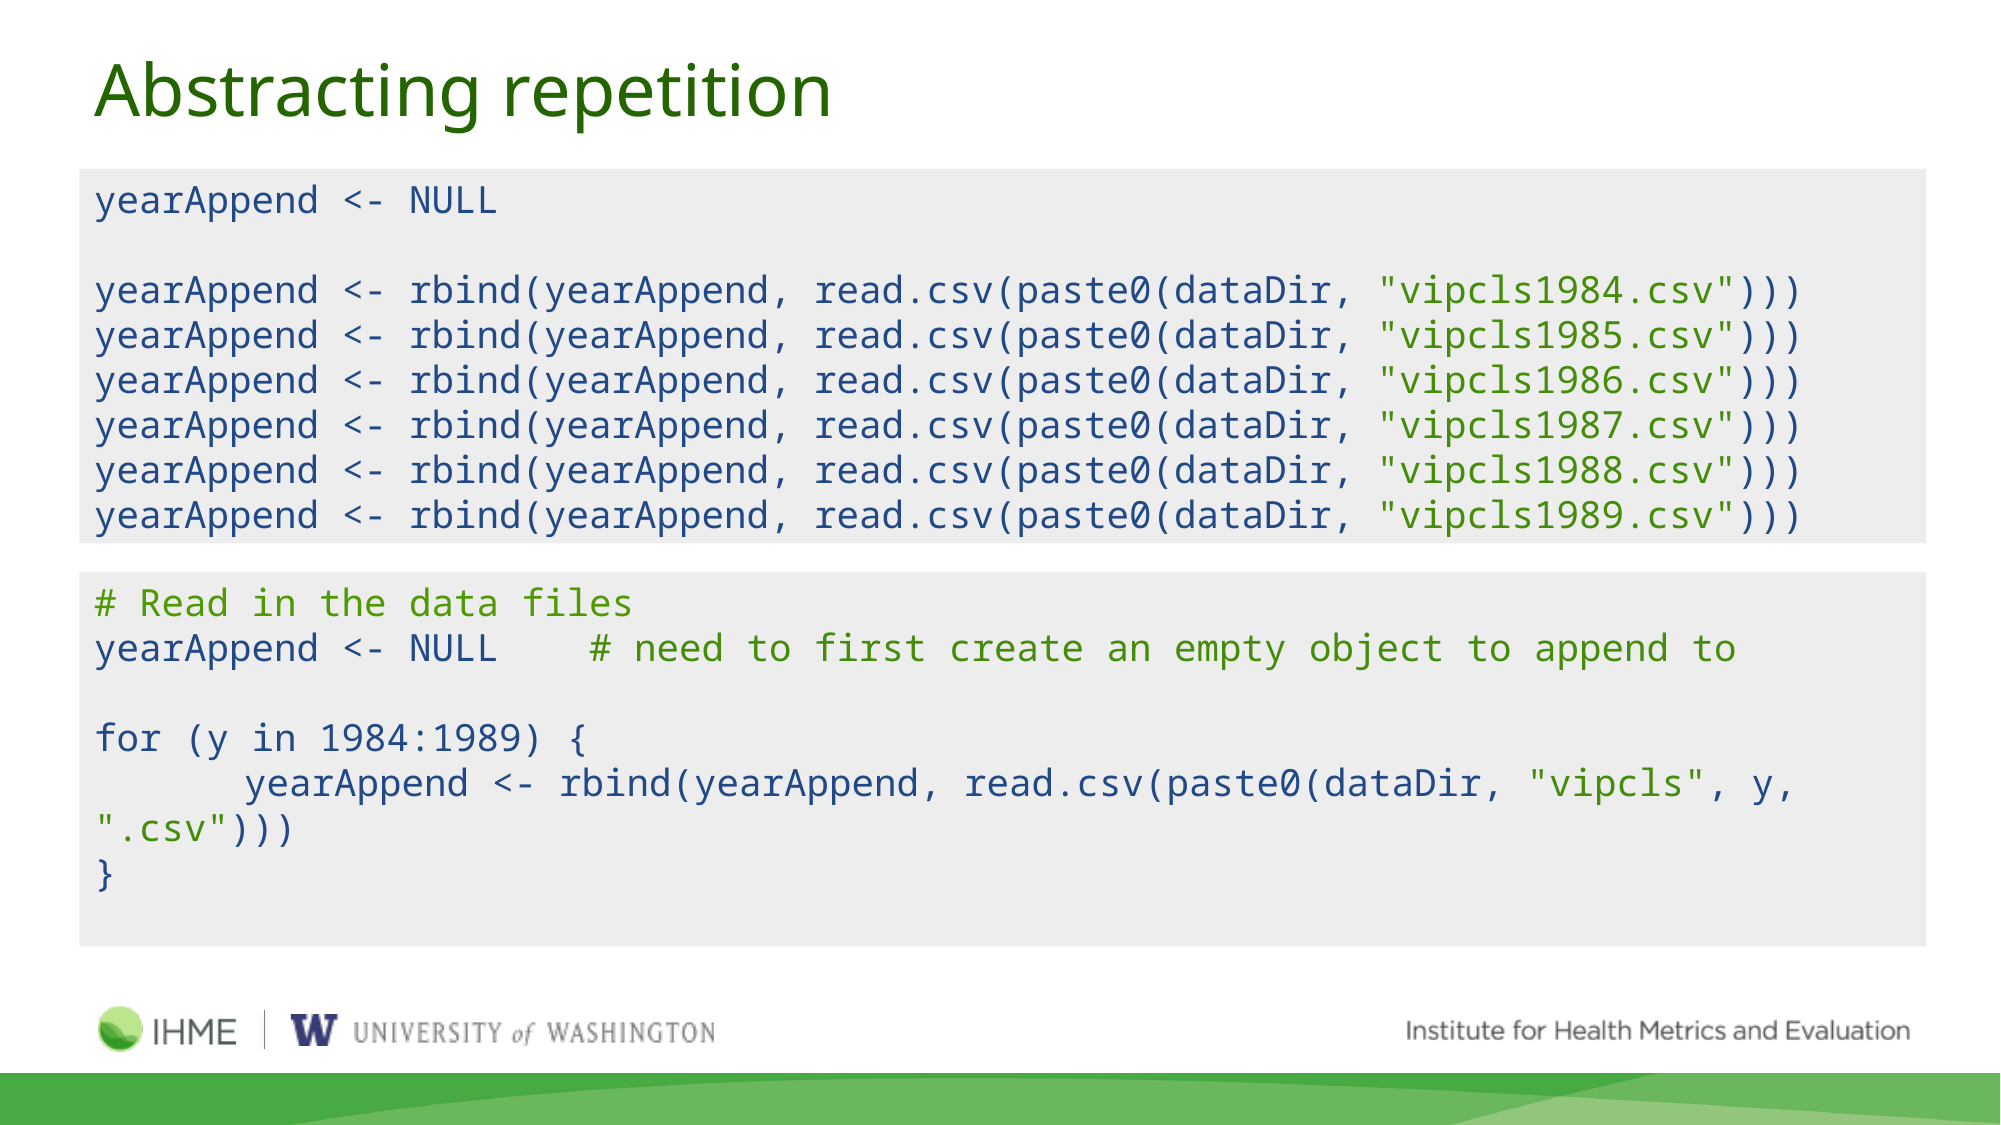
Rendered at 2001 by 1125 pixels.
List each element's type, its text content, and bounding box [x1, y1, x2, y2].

text_box # Read in the data files yearAppend <- NULL # need to first create an empty object to append to for (y in 1984:1989) { yearAppend <- rbind(yearAppend, read.csv(paste0(dataDir, "vipcls", y, ".csv"))) } [79, 571, 1927, 947]
title Abstracting repetition [79, 37, 1872, 140]
picture [98, 1006, 236, 1052]
picture [0, 1073, 2001, 1125]
text_box yearAppend <- NULL yearAppend <- rbind(yearAppend, read.csv(paste0(dataDir, "vipcls1984.csv"))) yearAppend <- rbind(yearAppend, read.csv(paste0(dataDir, "vipcls1985.csv"))) yearAppend <- rbind(yearAppend, read.csv(paste0(dataDir, "vipcls1986.csv"))) yearAppend <- rbind(yearAppend, read.csv(paste0(dataDir, "vipcls1987.csv"))) yearAppend <- rbind(yearAppend, read.csv(paste0(dataDir, "vipcls1988.csv"))) yearAppend <- rbind(yearAppend, read.csv(paste0(dataDir, "vipcls1989.csv"))) [79, 168, 1927, 544]
picture [1399, 1013, 1916, 1046]
